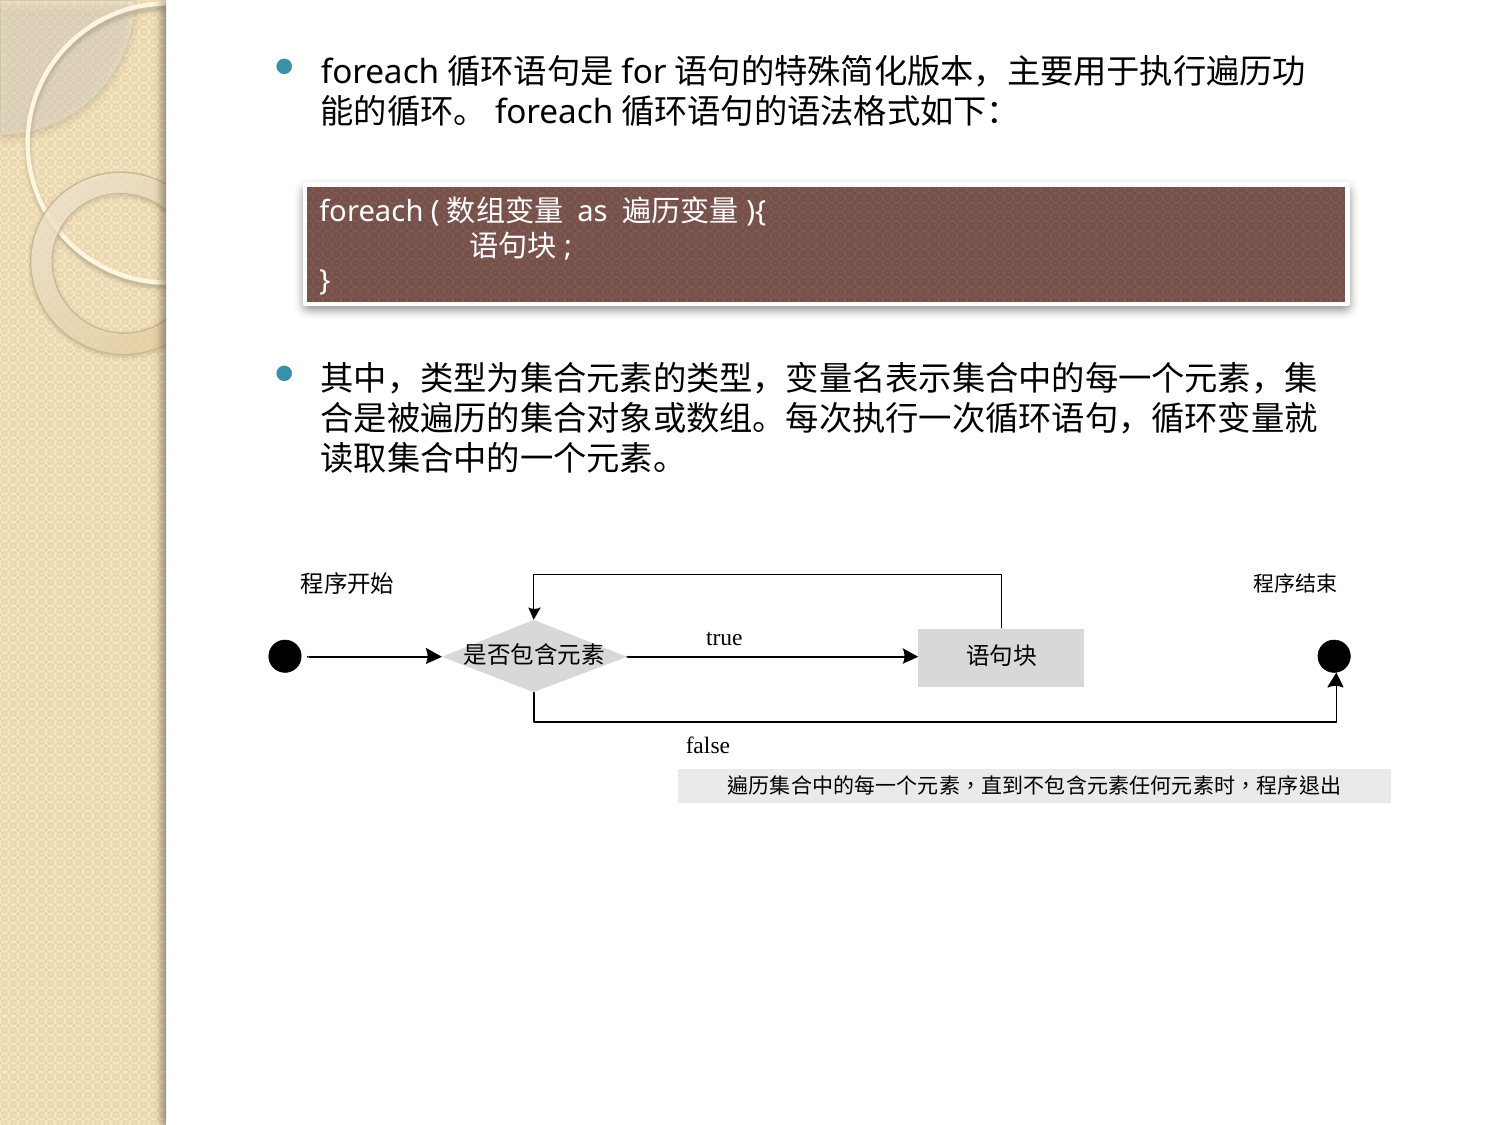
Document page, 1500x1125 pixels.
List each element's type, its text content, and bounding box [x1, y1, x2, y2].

list foreach循环语句是for语句的特殊简化版本，主要用于执行遍历功能的循环。foreach循环语句的语法格式如下： [246, 42, 1348, 172]
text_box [229, 538, 1412, 823]
text_box foreach (数组变量 as 遍历变量){ 语句块; } [303, 182, 1350, 306]
text_box 其中，类型为集合元素的类型，变量名表示集合中的每一个元素，集合是被遍历的集合对象或数组。每次执行一次循环语句，循环变量就读取集合中的一个元素。 [246, 349, 1348, 479]
